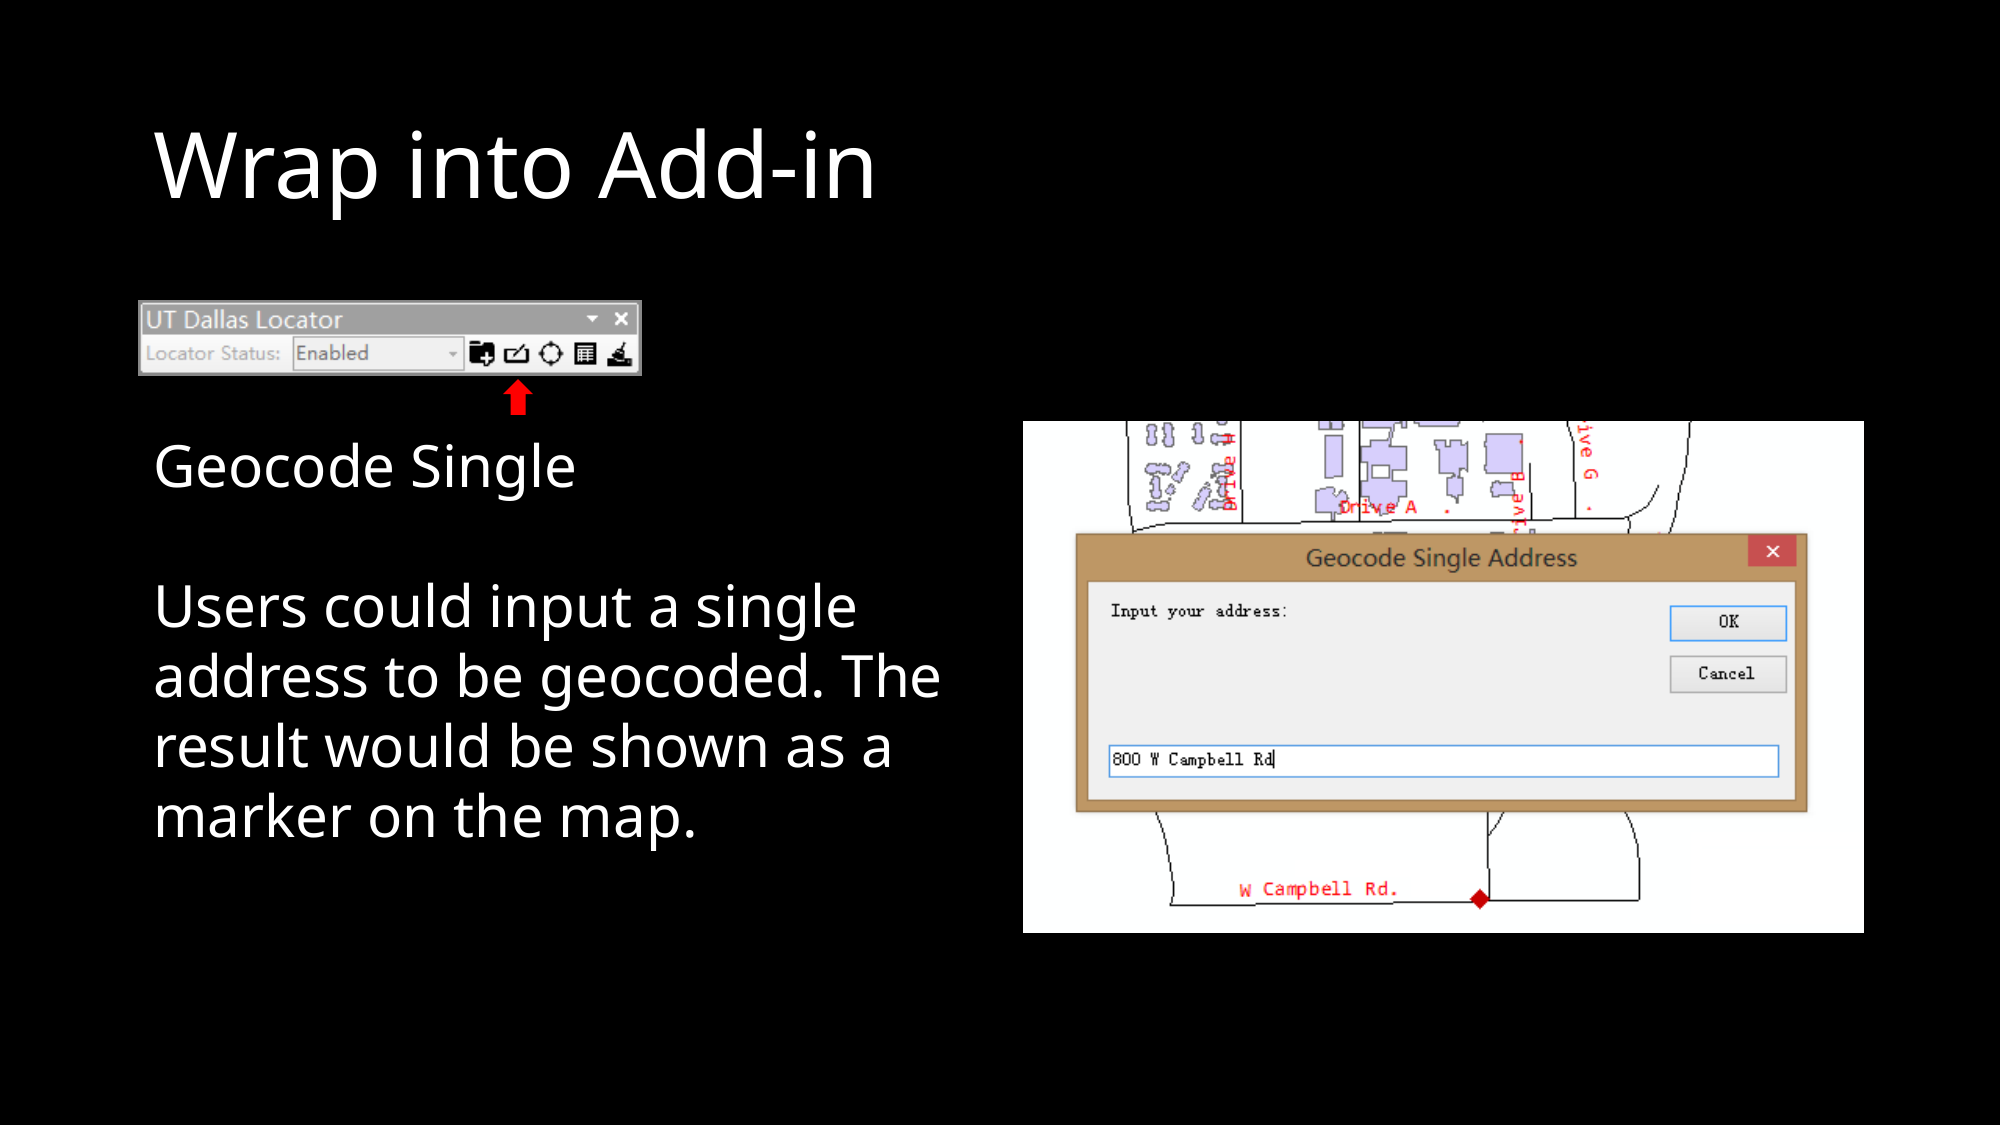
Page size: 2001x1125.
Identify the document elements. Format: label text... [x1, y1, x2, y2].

picture [138, 300, 643, 376]
picture [1022, 421, 1864, 933]
text_box [501, 384, 535, 417]
text_box Geocode Single Users could input a single address to be geocoded. The result would be shown as a marker on the map. [138, 421, 988, 857]
title Wrap into Add-in [138, 60, 1864, 278]
